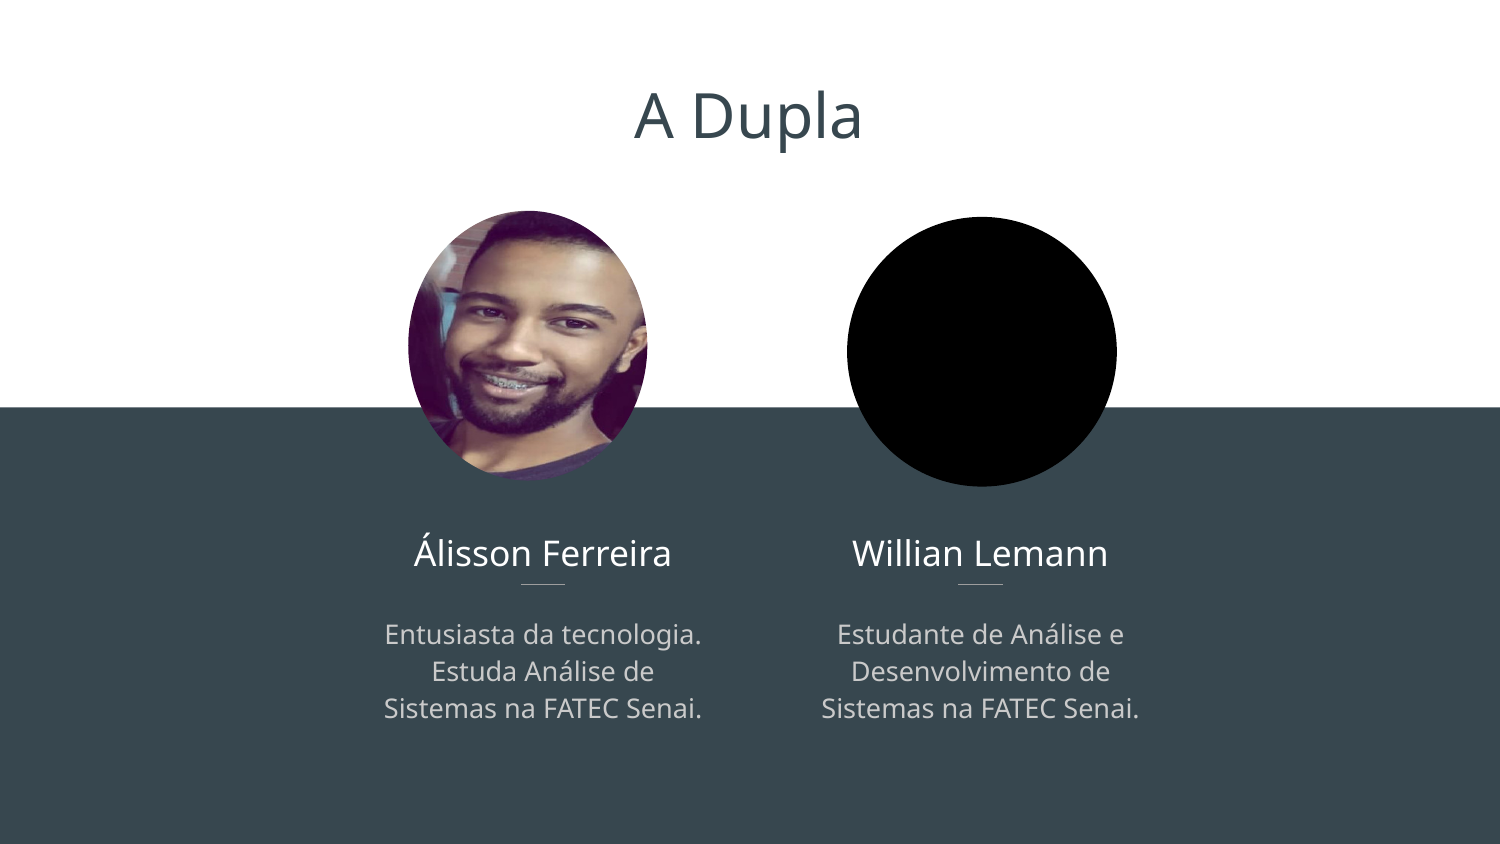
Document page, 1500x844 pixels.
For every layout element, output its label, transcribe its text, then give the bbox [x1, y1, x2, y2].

title A Dupla [51, 61, 1449, 182]
list Willian Lemann [802, 510, 1160, 582]
picture [407, 210, 648, 481]
list Álisson Ferreira [364, 510, 722, 582]
list Entusiasta da tecnologia. Estuda Análise de Sistemas na FATEC Senai. [364, 597, 722, 787]
picture [846, 216, 1118, 487]
text_box [0, 0, 1500, 408]
list Estudante de Análise e Desenvolvimento de Sistemas na FATEC Senai. [802, 597, 1160, 787]
